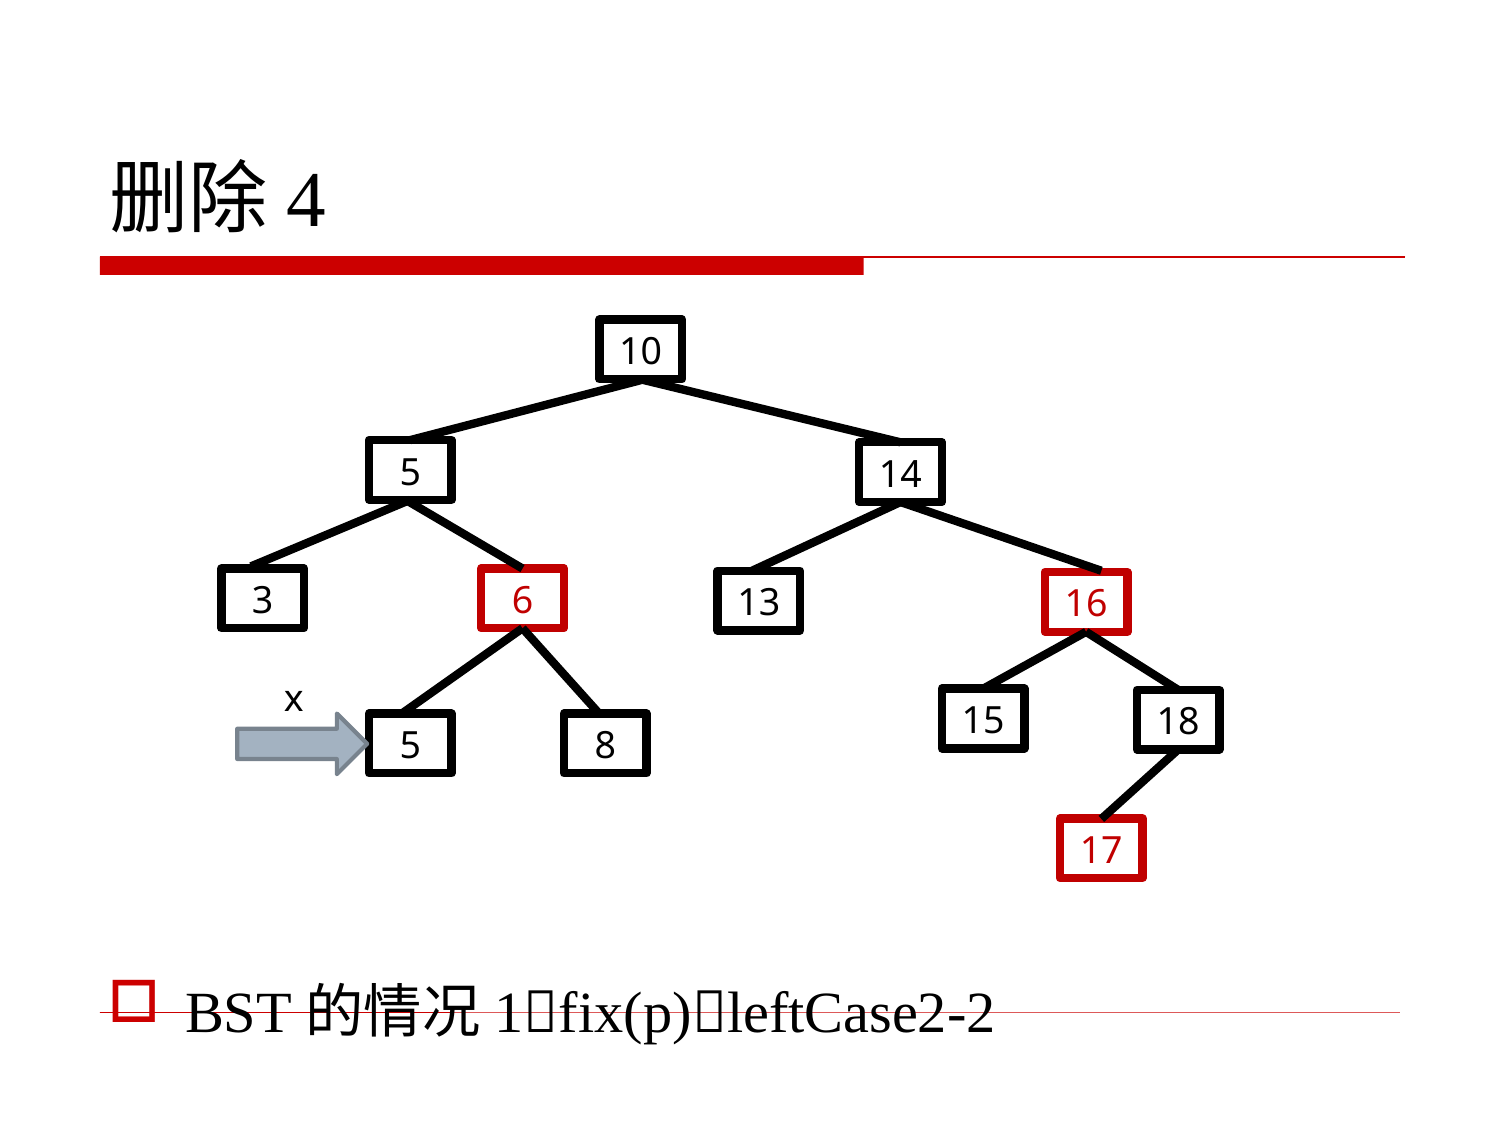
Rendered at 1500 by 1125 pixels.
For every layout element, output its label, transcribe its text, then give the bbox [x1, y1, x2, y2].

list BST的情况1fix(p)leftCase2-2 [92, 287, 1406, 988]
title 删除4 [94, 50, 1407, 250]
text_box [221, 319, 1220, 880]
